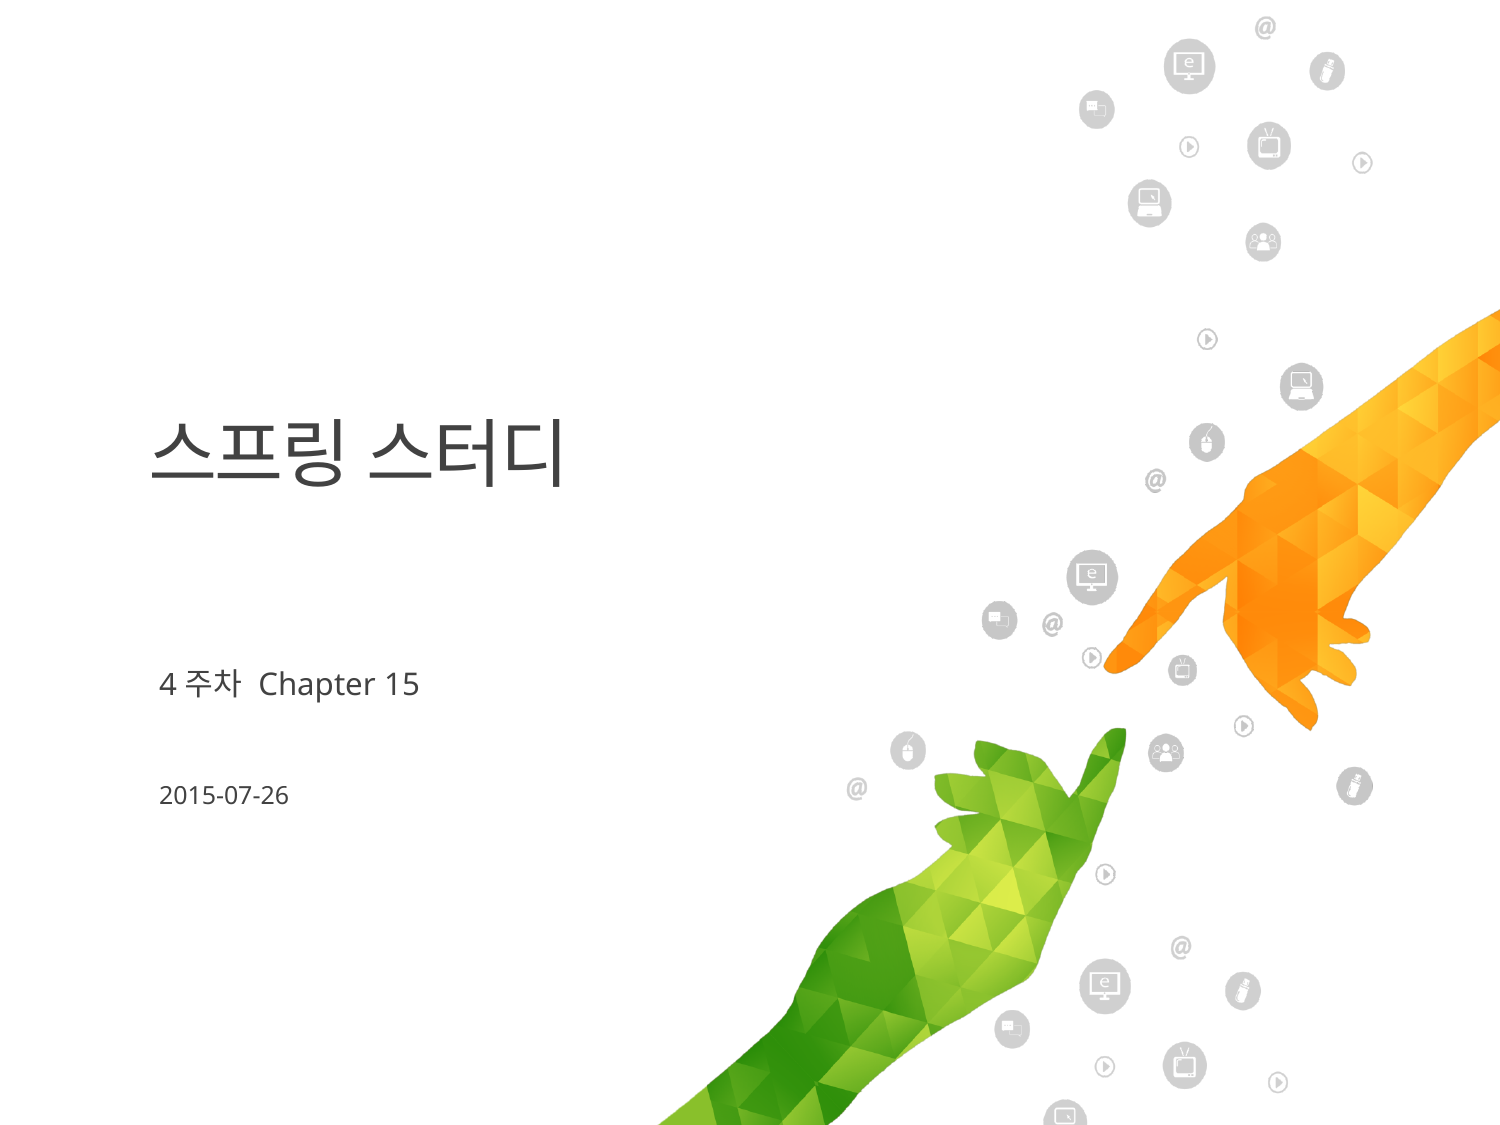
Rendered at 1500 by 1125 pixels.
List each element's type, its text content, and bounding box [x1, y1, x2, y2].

list 4주차 Chapter 15 [144, 644, 1500, 727]
list 2015-07-26 [144, 773, 1500, 821]
picture [650, 586, 1500, 644]
picture [650, 727, 1500, 773]
picture [650, 0, 1500, 328]
list 스프링 스터디 [133, 328, 1500, 586]
picture [650, 821, 1500, 1125]
